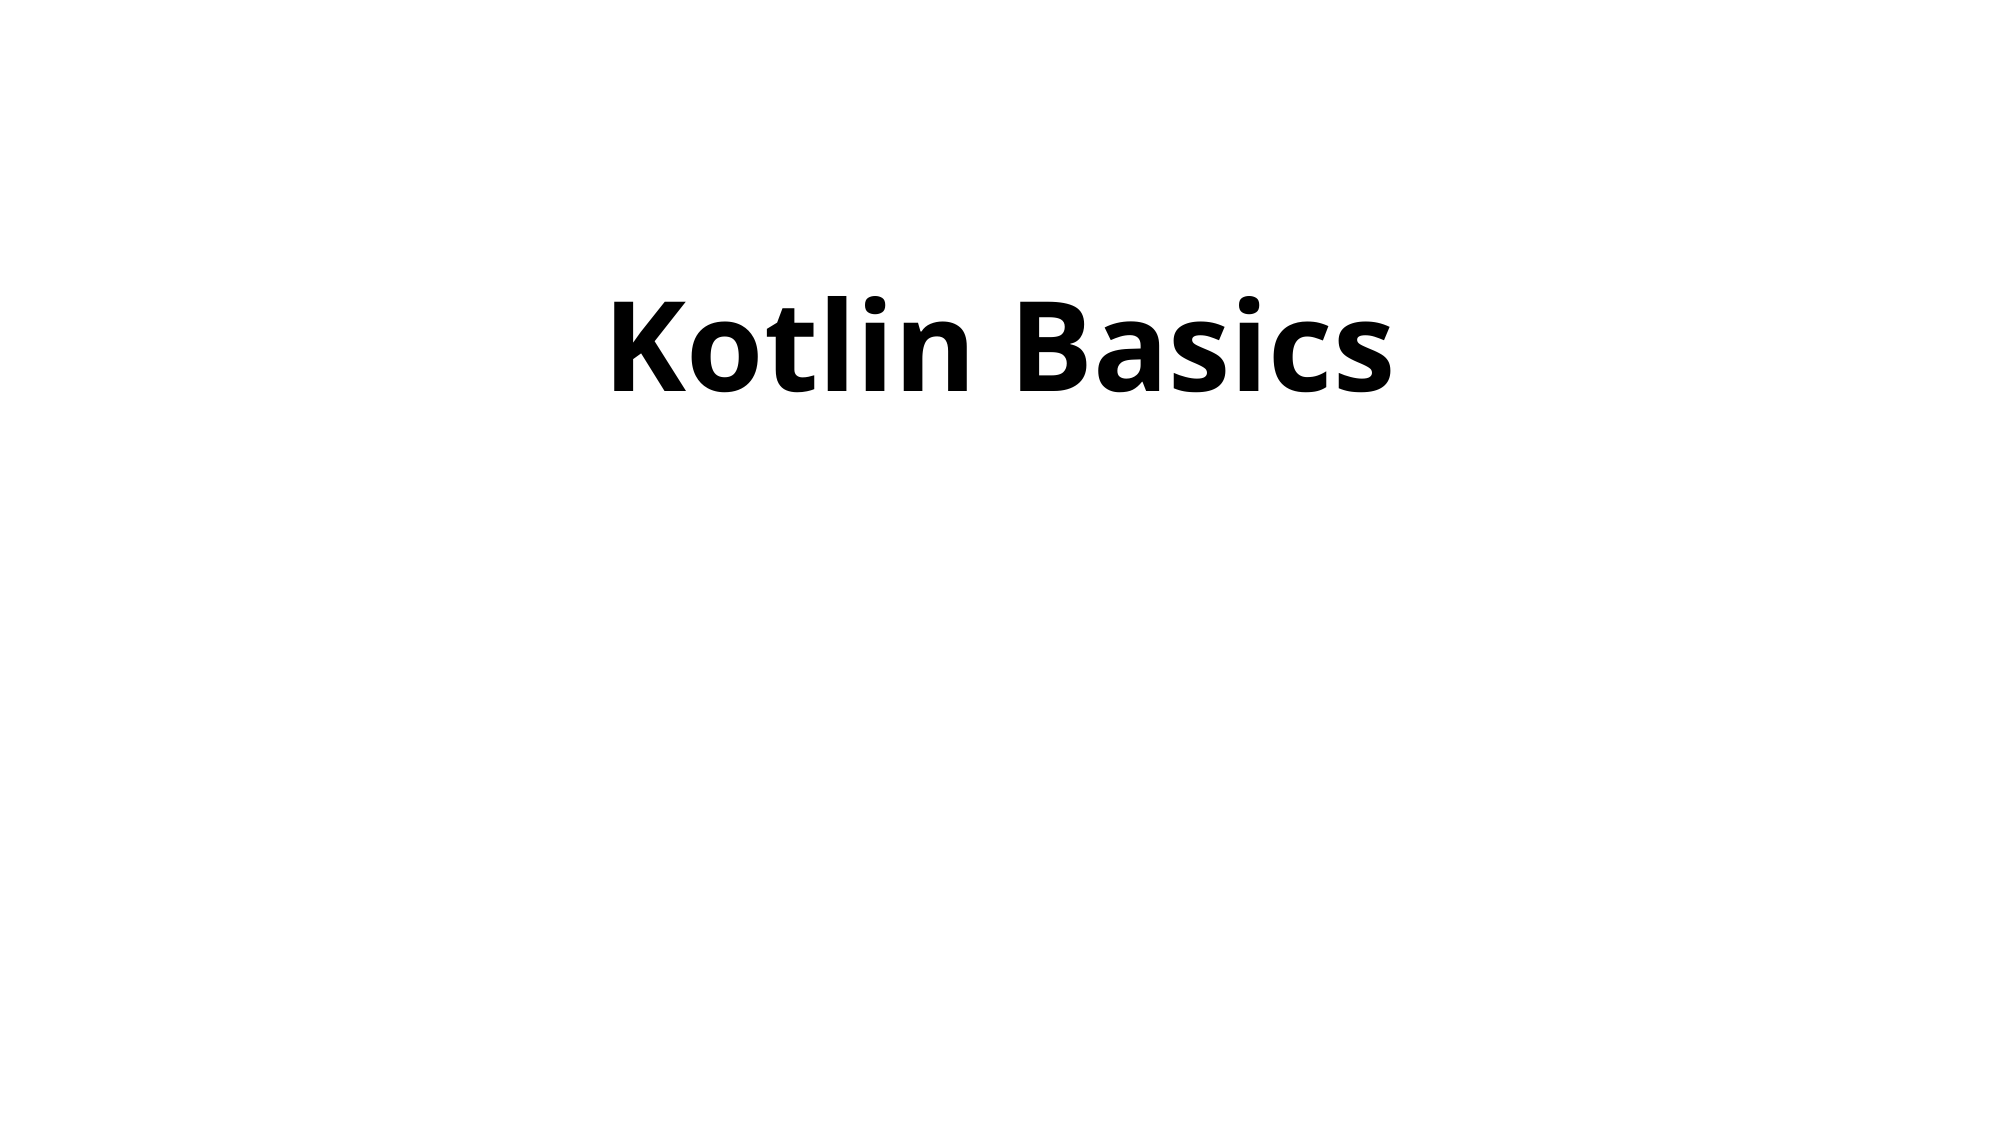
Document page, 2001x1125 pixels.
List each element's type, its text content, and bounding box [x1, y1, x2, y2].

title Kotlin Basics [249, 184, 1750, 576]
